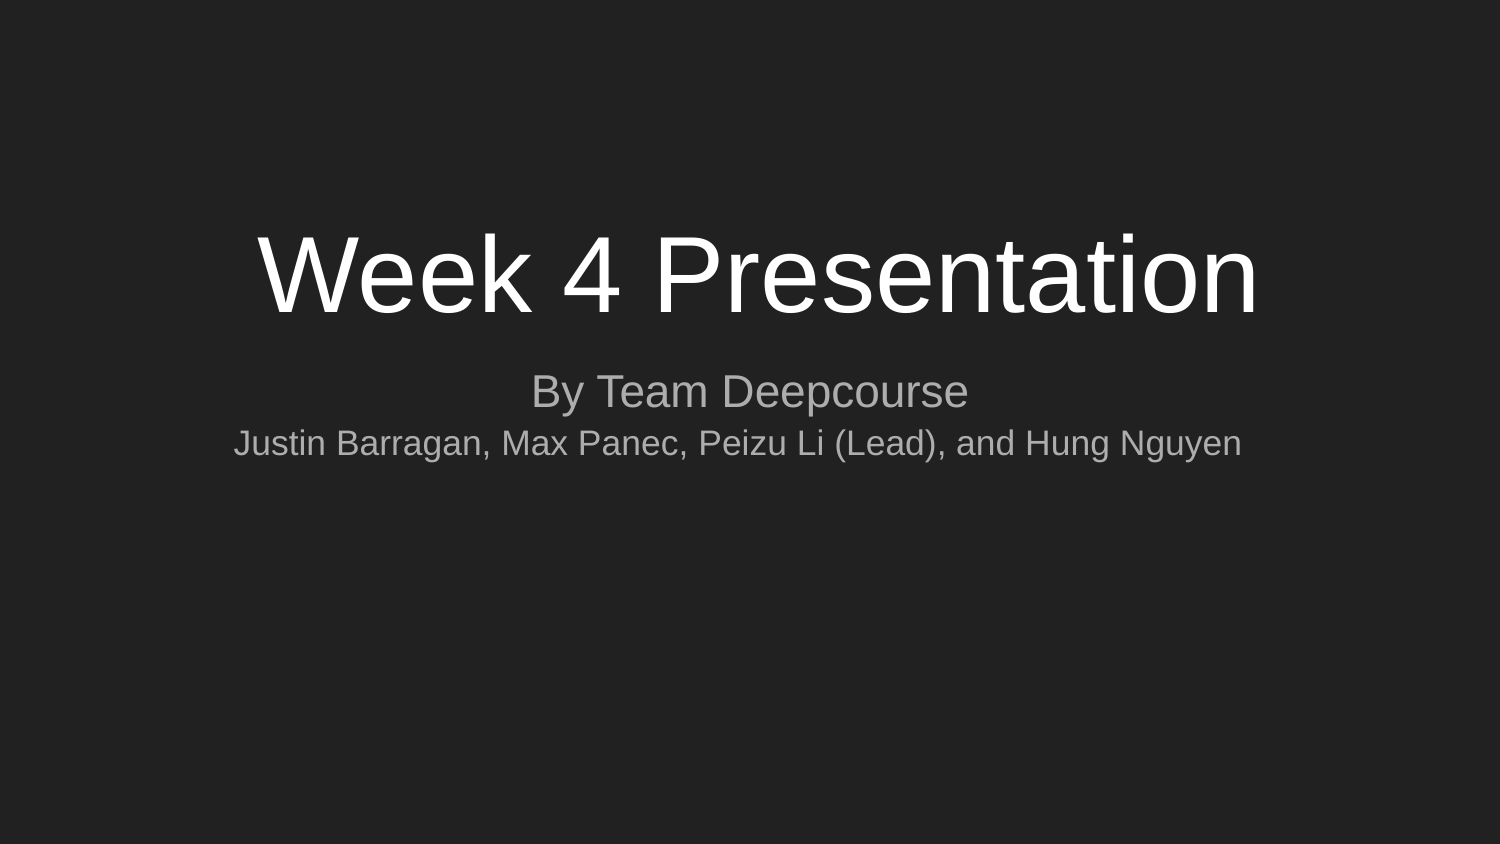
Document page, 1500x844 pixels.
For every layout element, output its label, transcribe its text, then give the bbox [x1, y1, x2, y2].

title Week 4 Presentation [60, 14, 1459, 351]
subtitle By Team Deepcourse Justin Barragan, Max Panec, Peizu Li (Lead), and Hung Nguyen [51, 350, 1449, 481]
